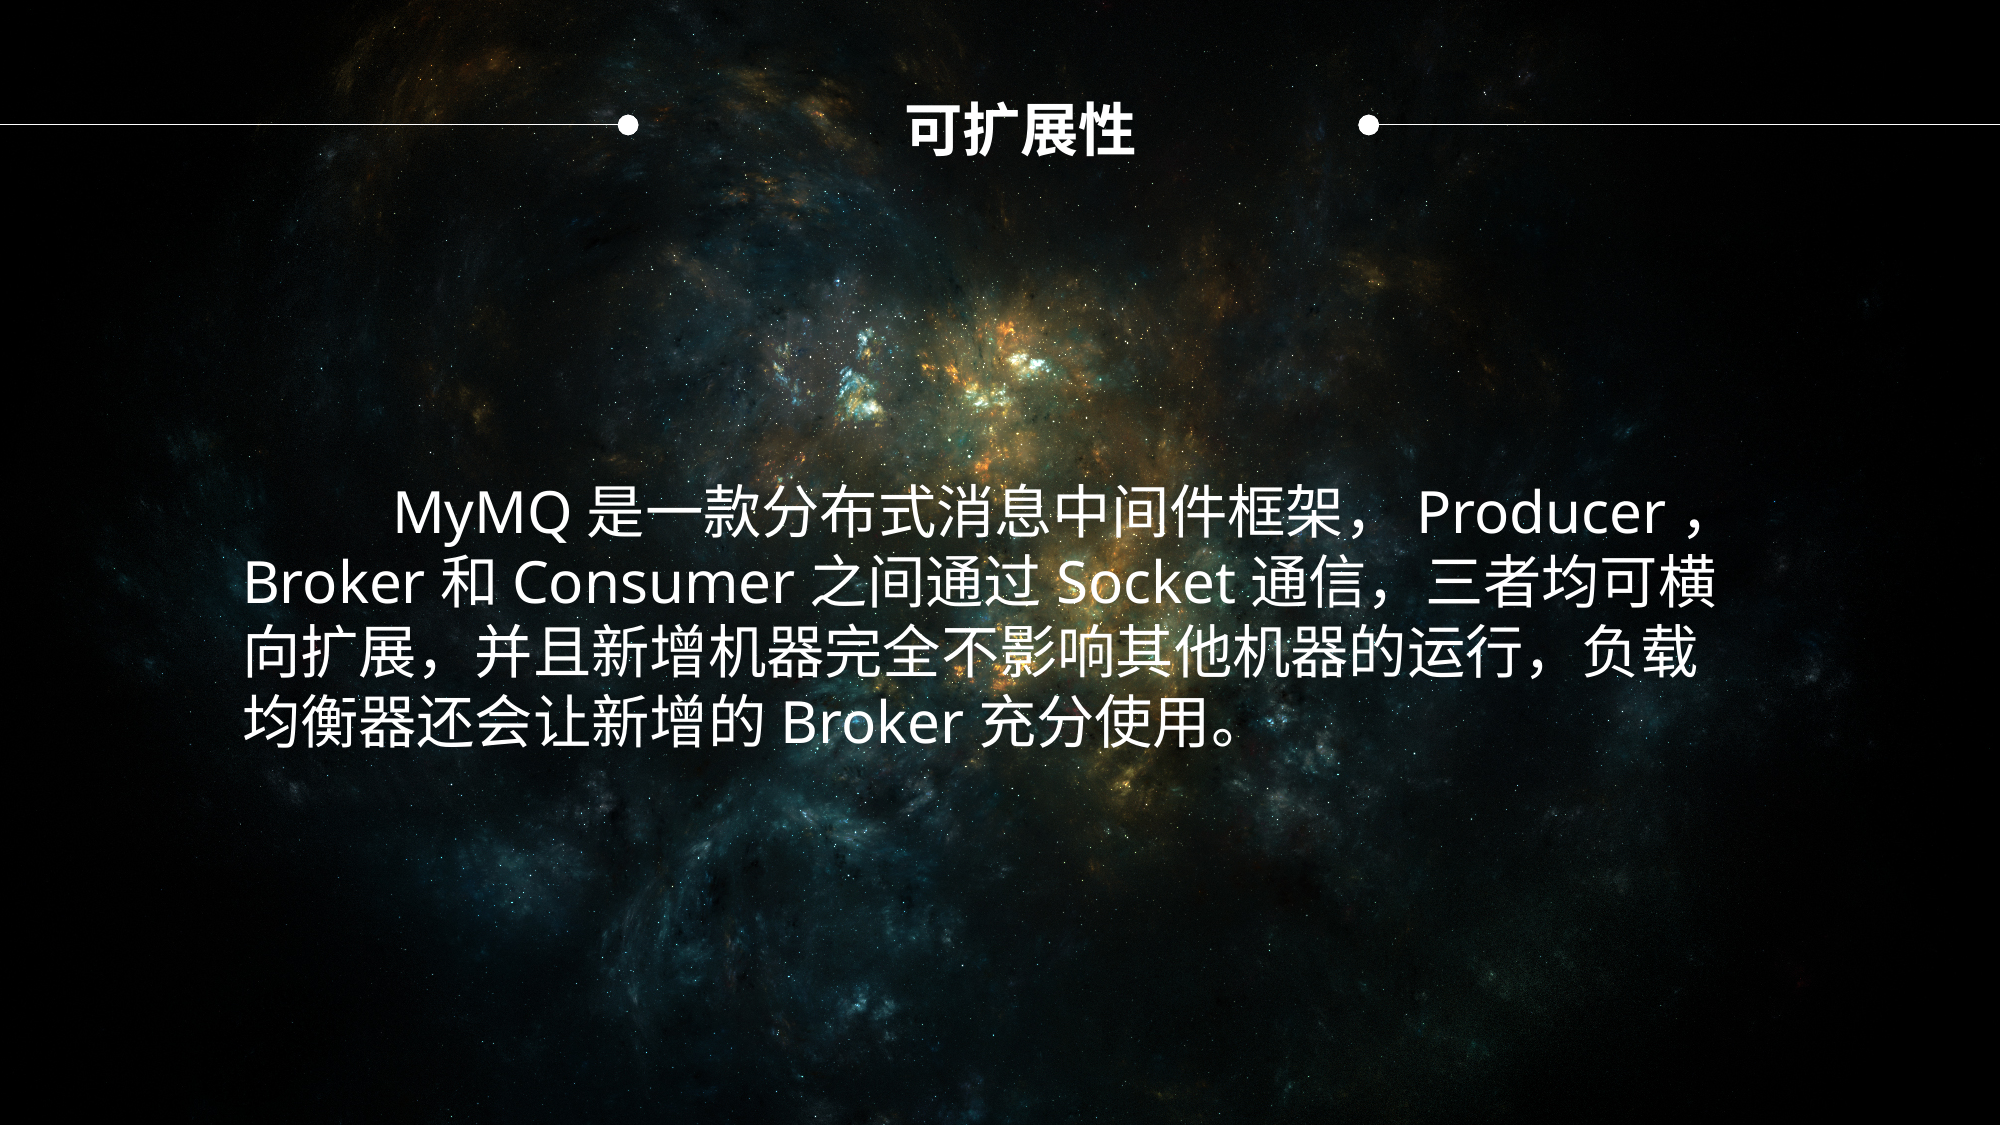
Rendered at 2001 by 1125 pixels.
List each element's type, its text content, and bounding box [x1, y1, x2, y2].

picture [0, 0, 2000, 1125]
text_box 可扩展性 [889, 85, 1155, 171]
text_box MyMQ是一款分布式消息中间件框架，Producer，Broker和Consumer之间通过Socket通信，三者均可横向扩展，并且新增机器完全不影响其他机器的运行，负载均衡器还会让新增的Broker充分使用。 [230, 469, 1759, 761]
